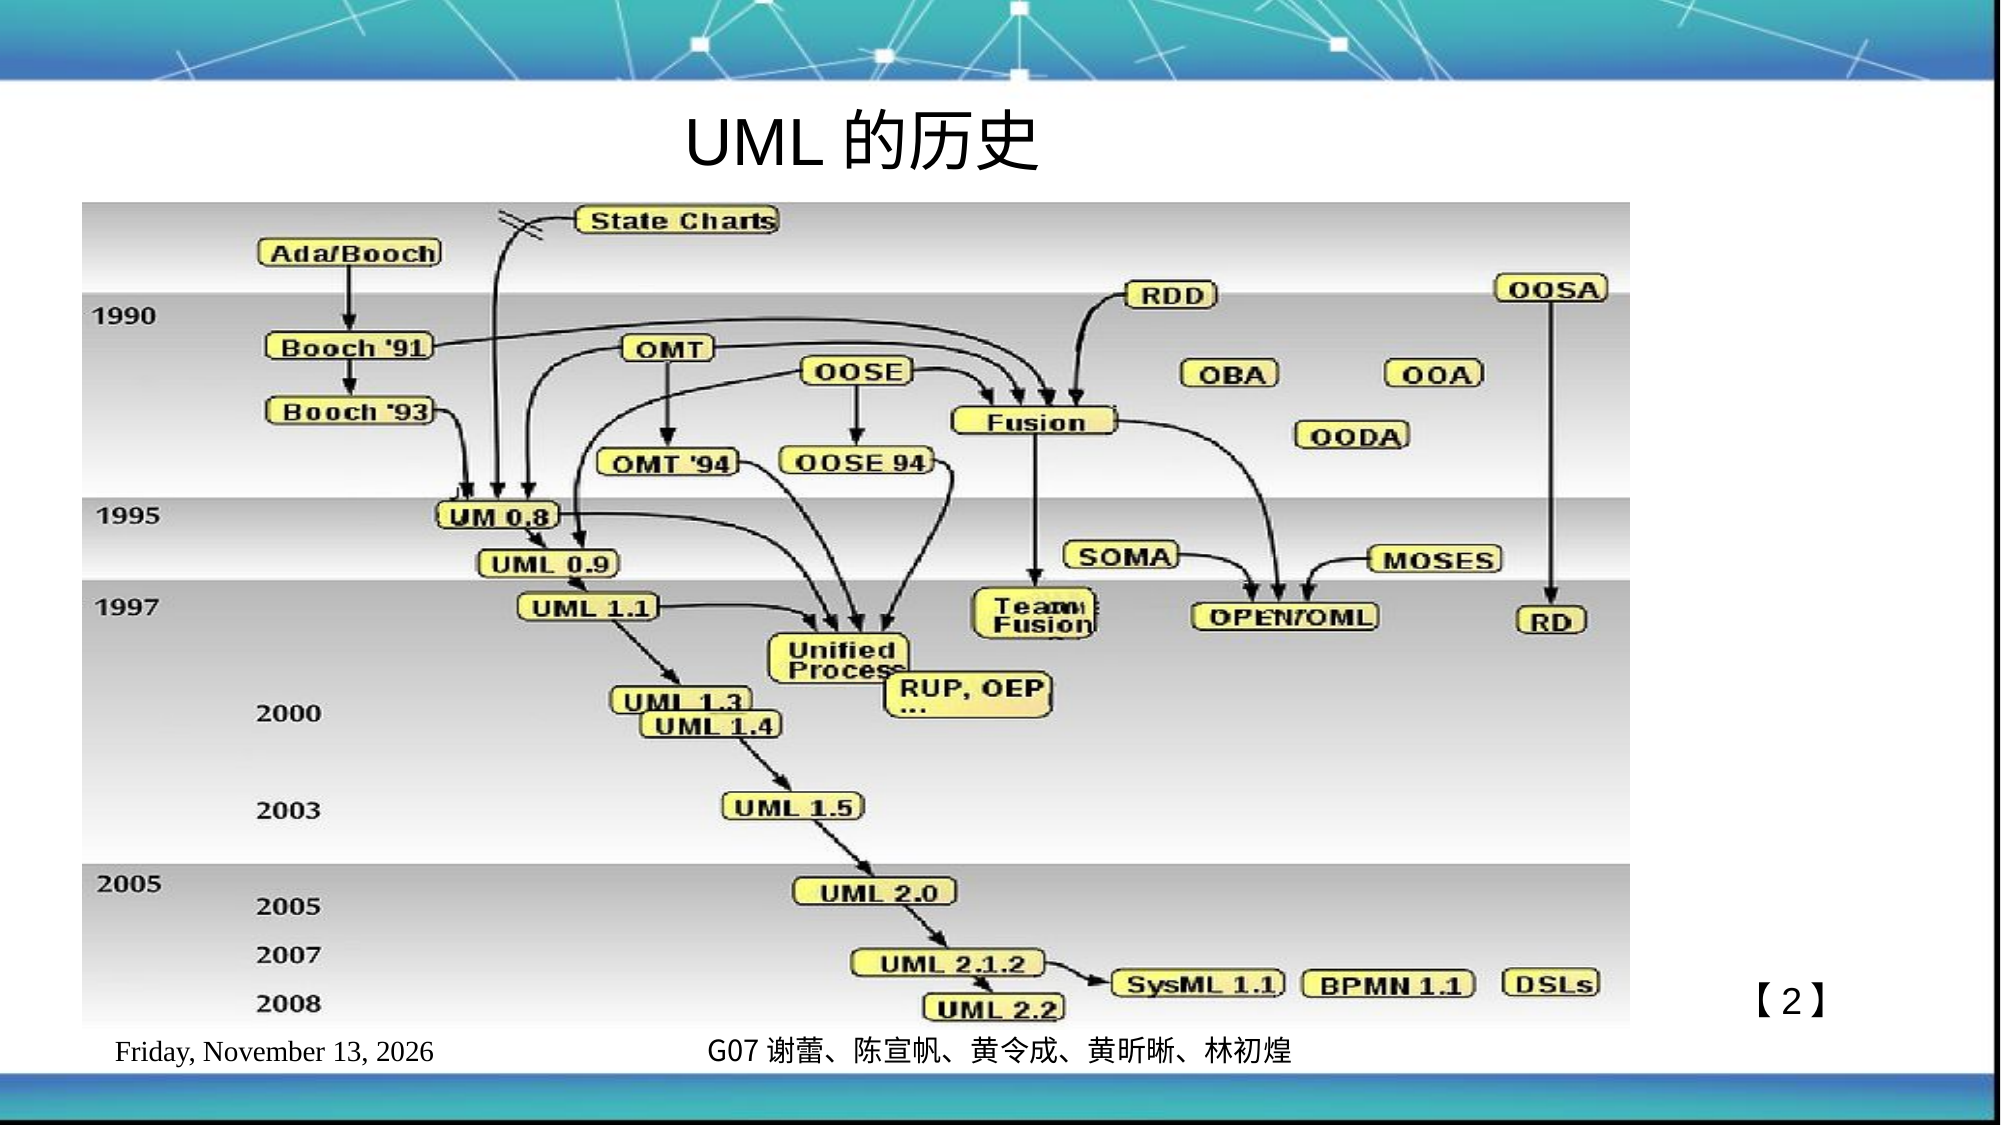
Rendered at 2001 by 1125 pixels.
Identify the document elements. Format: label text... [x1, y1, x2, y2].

slide_number [1433, 1024, 1901, 1103]
picture [0, 0, 2001, 1125]
slide_number [99, 1031, 567, 1103]
text_box UML的历史 [669, 91, 1528, 186]
text_box 【2】 [1719, 969, 1900, 1024]
footer G07 谢蕾、陈宣帆、黄令成、黄昕晰、林初煌 [683, 1031, 1317, 1103]
